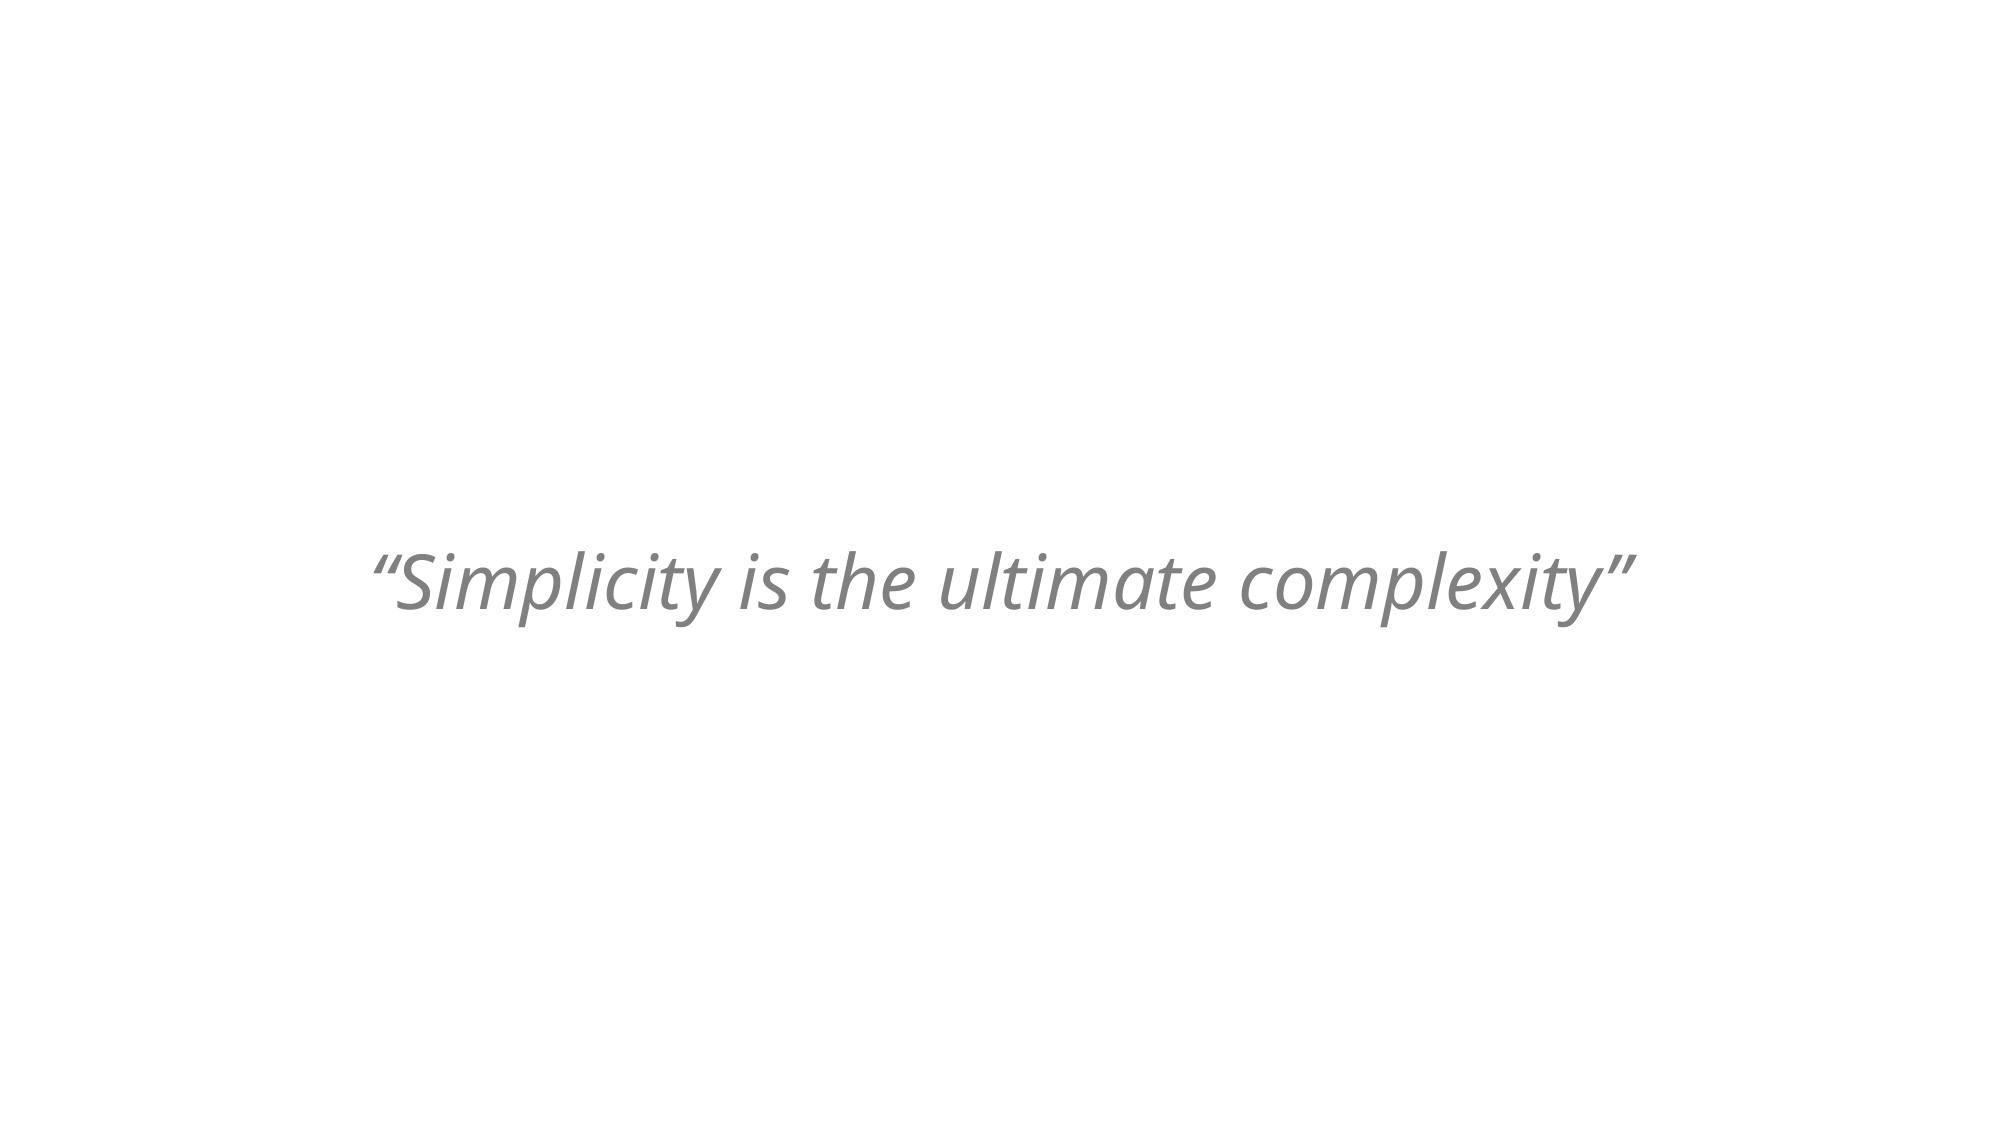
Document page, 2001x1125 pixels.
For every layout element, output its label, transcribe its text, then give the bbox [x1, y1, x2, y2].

title “Simplicity is the ultimate complexity” [249, 491, 1750, 634]
